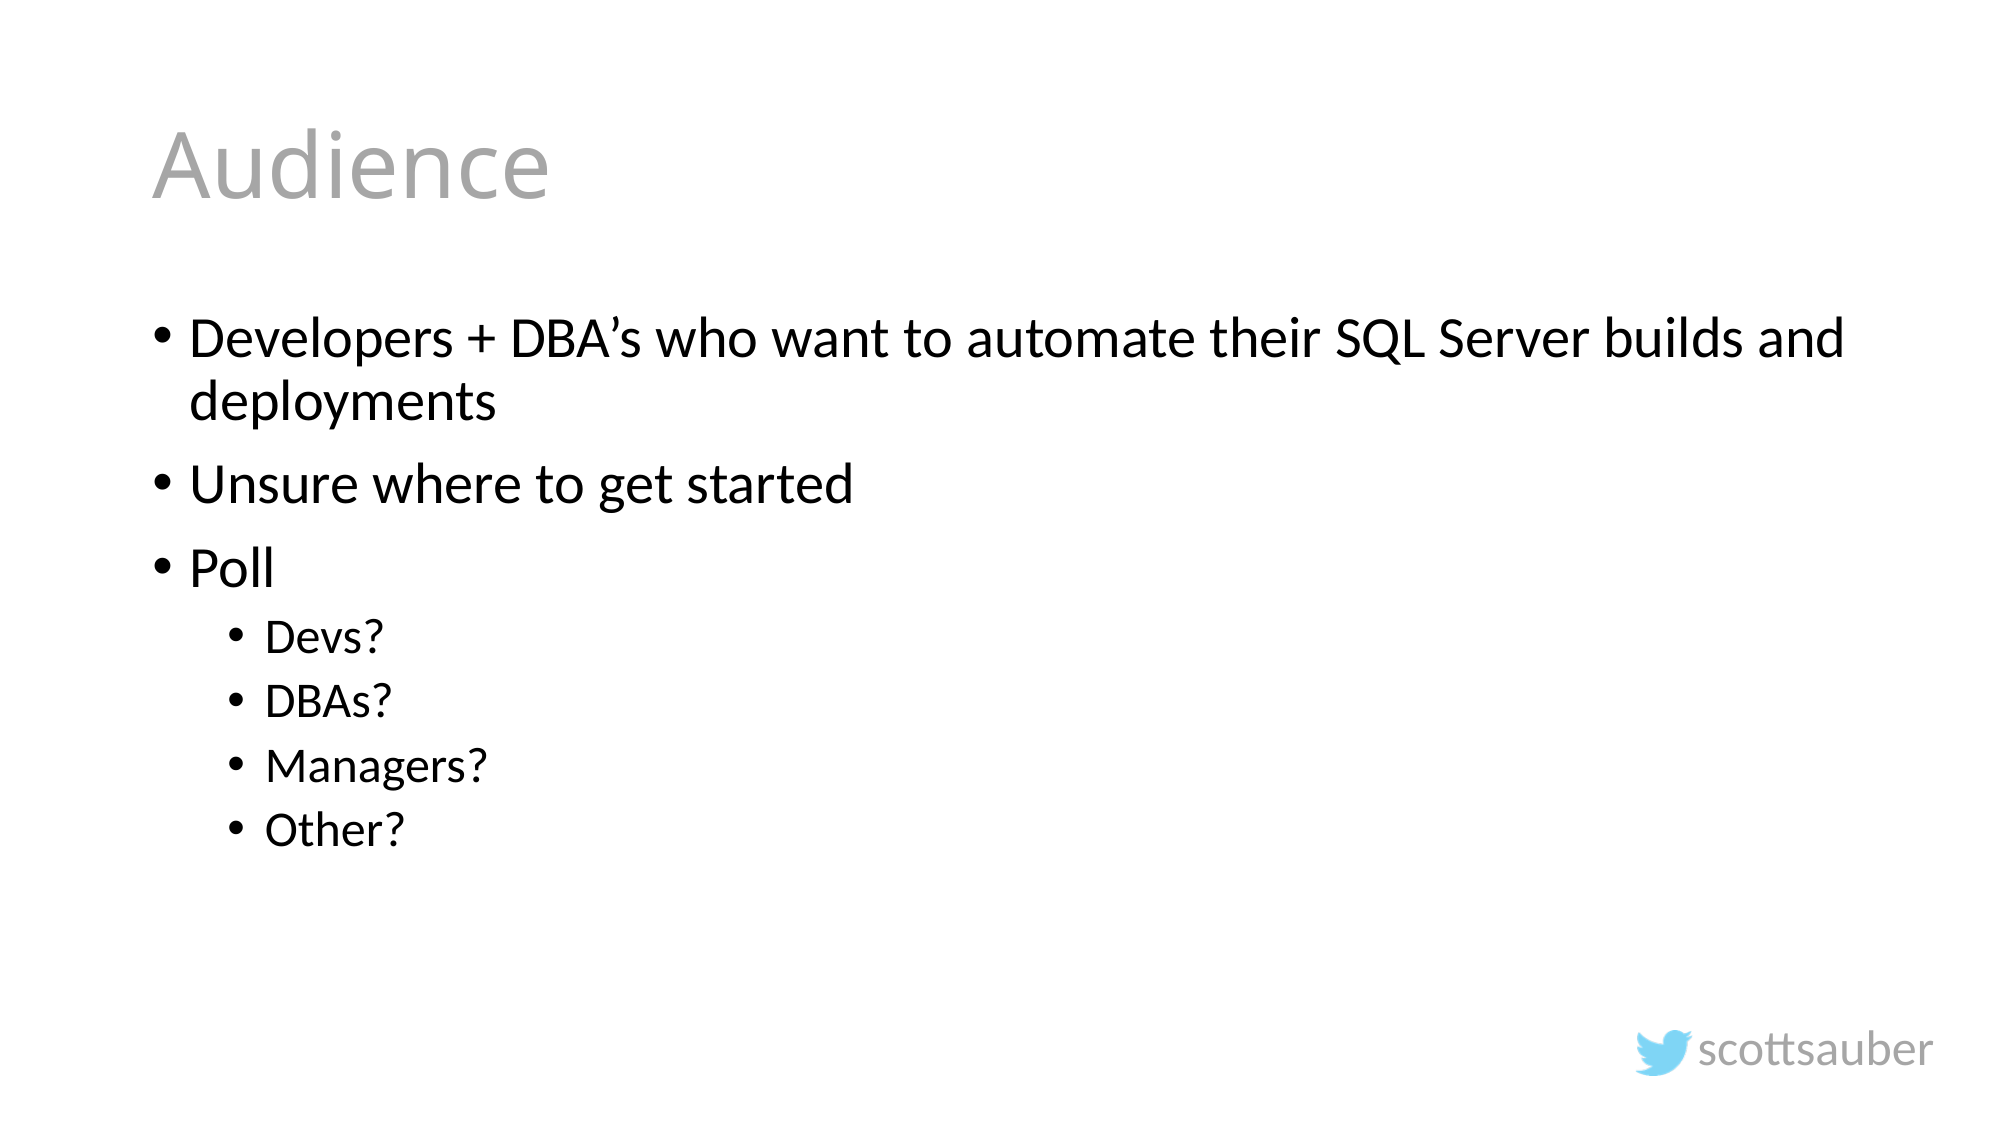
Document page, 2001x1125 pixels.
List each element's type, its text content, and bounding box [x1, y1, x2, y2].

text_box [1635, 1014, 1986, 1093]
title Audience [137, 59, 1863, 278]
list Developers + DBA’s who want to automate their SQL Server builds and deployments Unsure where to get started Poll Devs? DBAs? Managers? Other? [137, 299, 1863, 1084]
